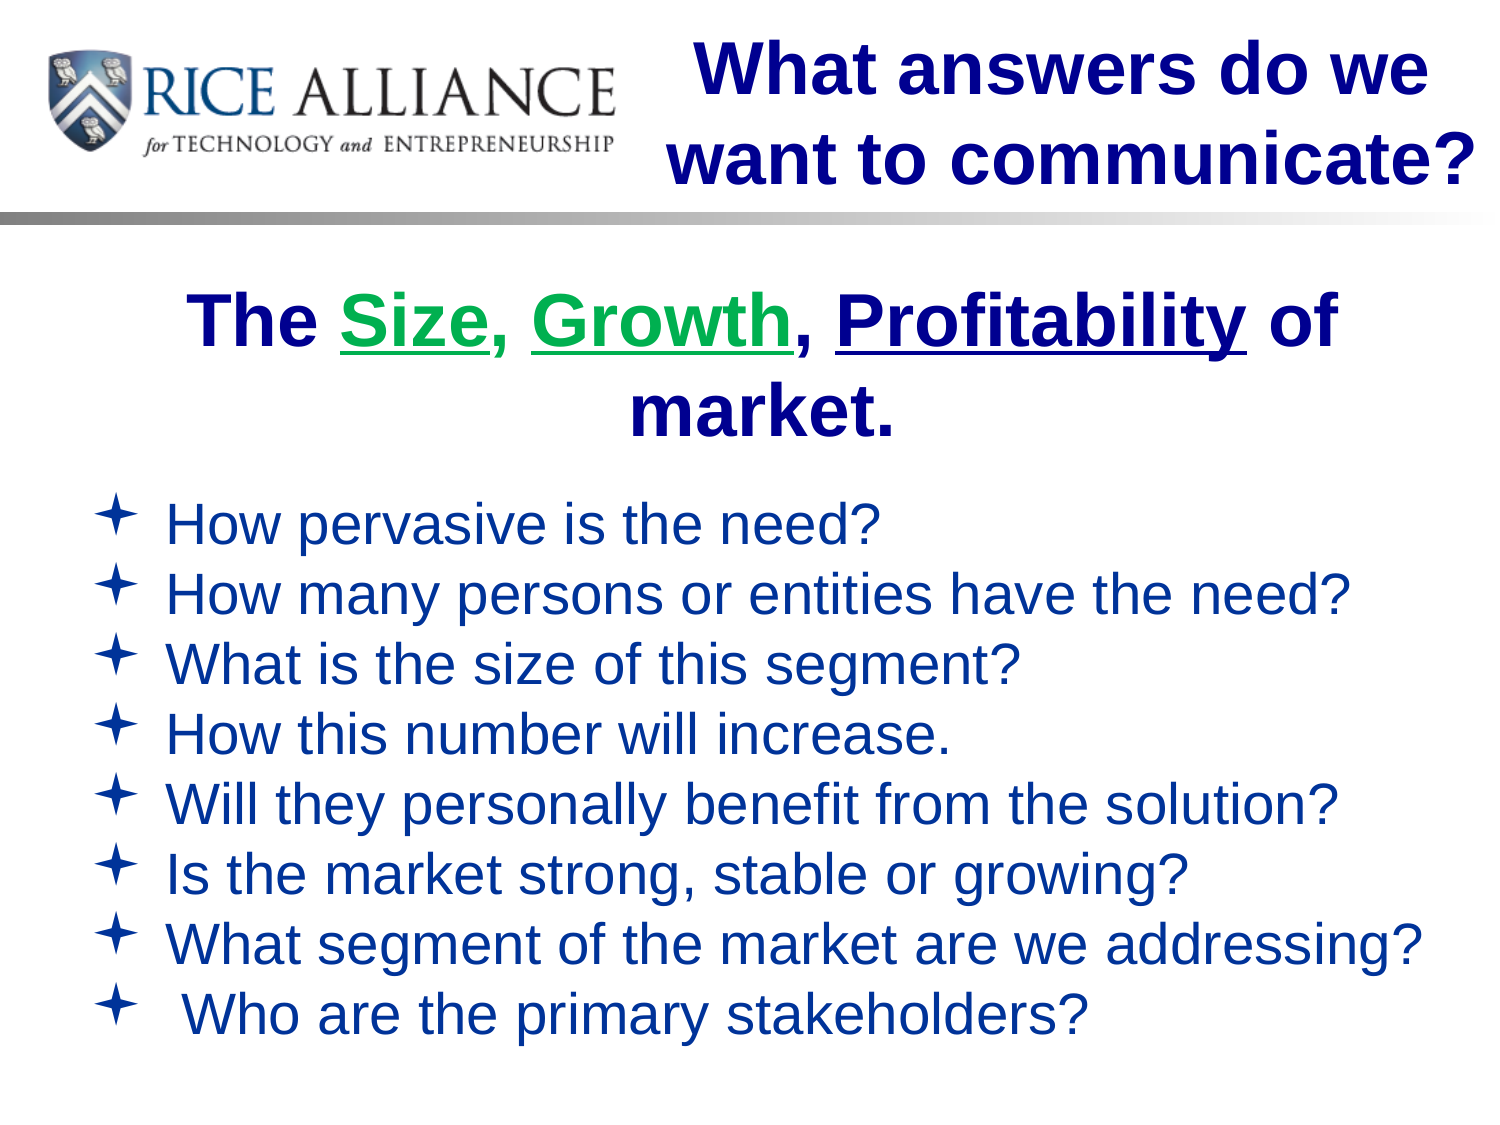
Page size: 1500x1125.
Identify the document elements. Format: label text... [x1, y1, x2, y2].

text_box The Size, Growth, Profitability of market. How pervasive is the need? How many persons or entities have the need? What is the size of this segment? How this number will increase. Will they personally benefit from the solution? Is the market strong, stable or growing? What segment of the market are we addressing? Who are the primary stakeholders? [75, 263, 1450, 1054]
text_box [991, 728, 1142, 879]
picture [39, 37, 628, 167]
text_box What answers do we want to communicate? [624, 12, 1500, 208]
